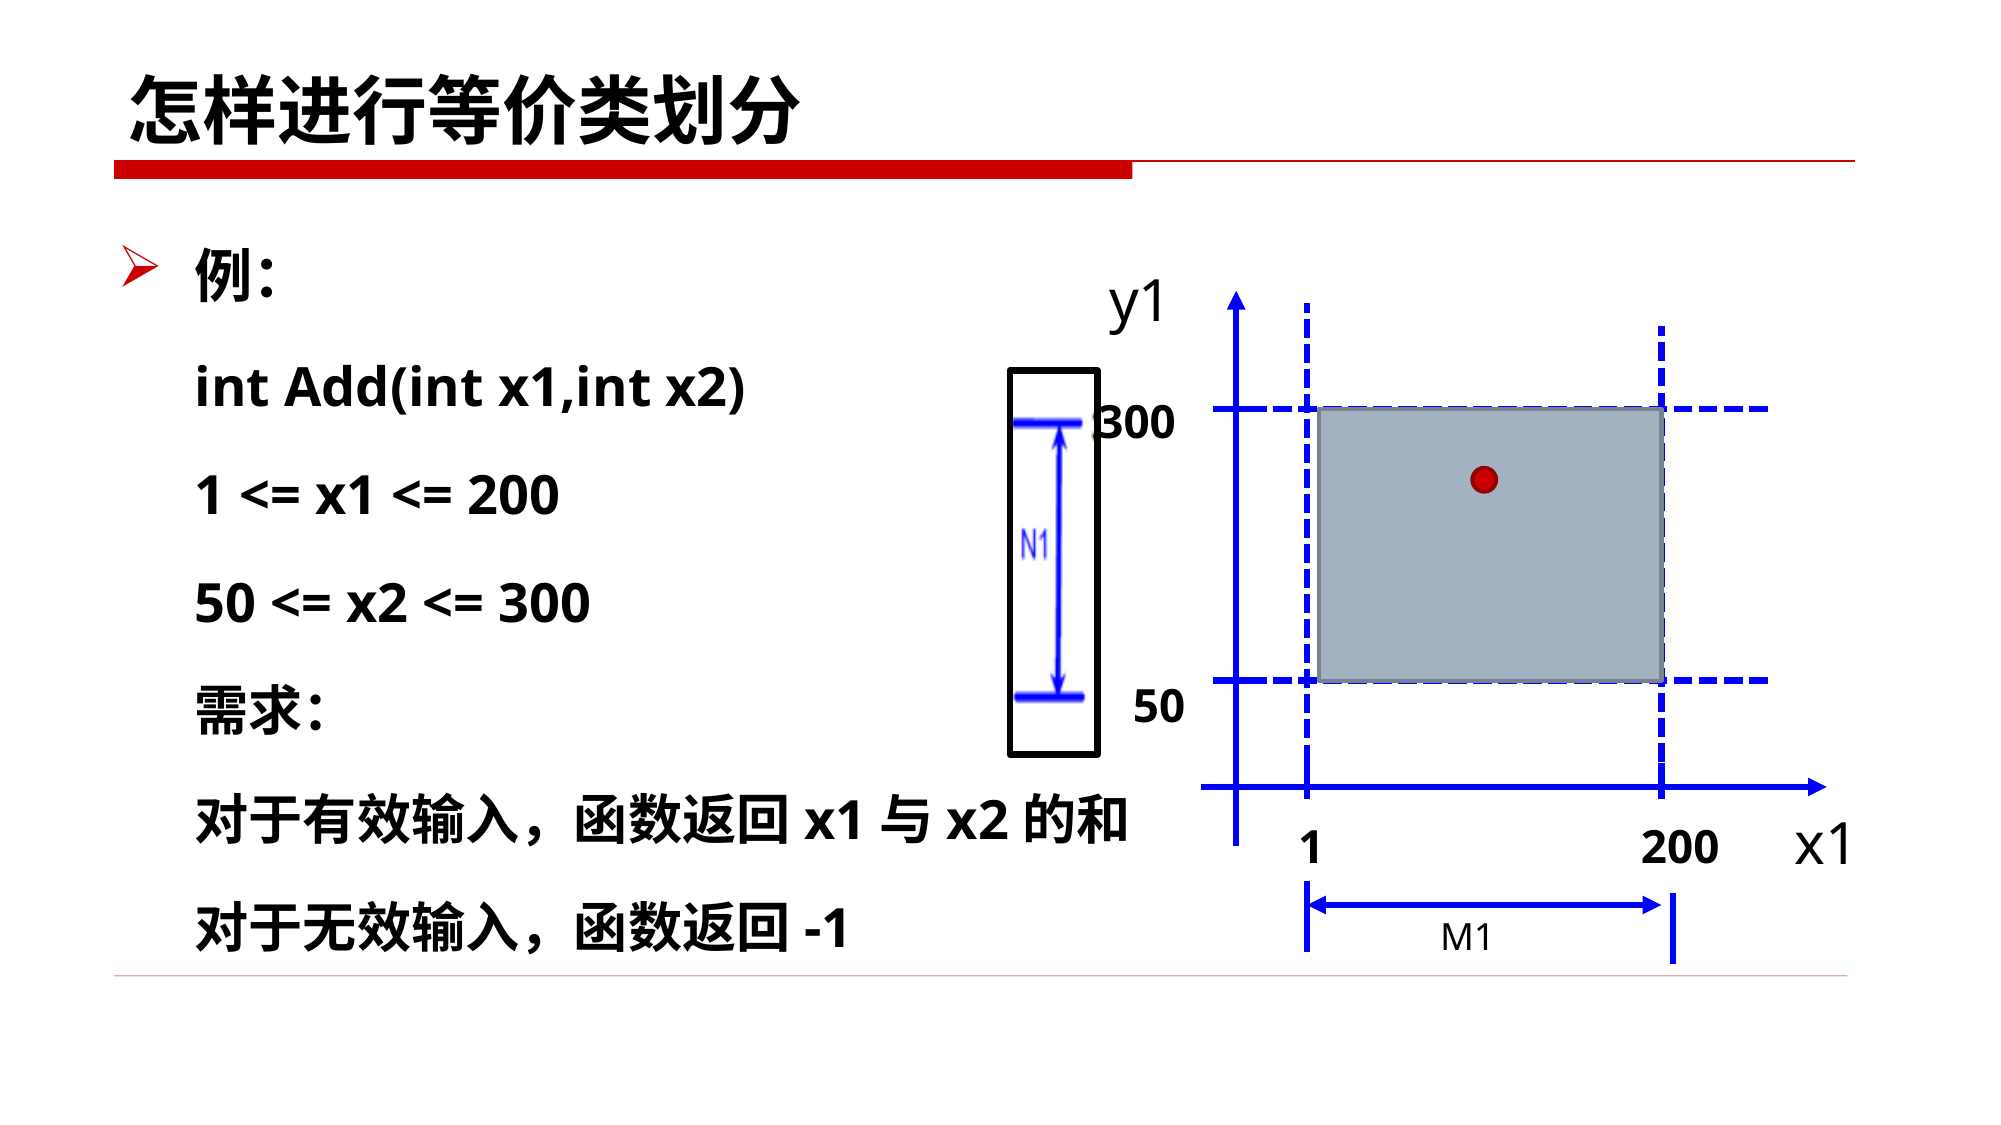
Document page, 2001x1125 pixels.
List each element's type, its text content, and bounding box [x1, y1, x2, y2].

text_box 50 [1118, 668, 1231, 739]
title 怎样进行等价类划分 [112, 42, 1863, 161]
text_box x1 [1779, 798, 1922, 884]
text_box 50 [1240, 688, 1248, 739]
text_box [1470, 465, 1499, 494]
text_box 1 [1283, 810, 1378, 881]
list 例： int Add(int x1,int x2) 1 <= x1 <= 200 50 <= x2 <= 300 需求： 对于有效输入，函数返回x1与x2的和 对于无效输入，函数返回-1 [102, 196, 1426, 897]
picture [1012, 373, 1095, 752]
text_box 50 [1240, 668, 1248, 679]
text_box y1 [1094, 255, 1237, 341]
text_box M1 [1425, 914, 1520, 965]
text_box 200 [1626, 810, 1768, 881]
text_box 300 [1101, 385, 1225, 456]
text_box [1317, 417, 1657, 679]
